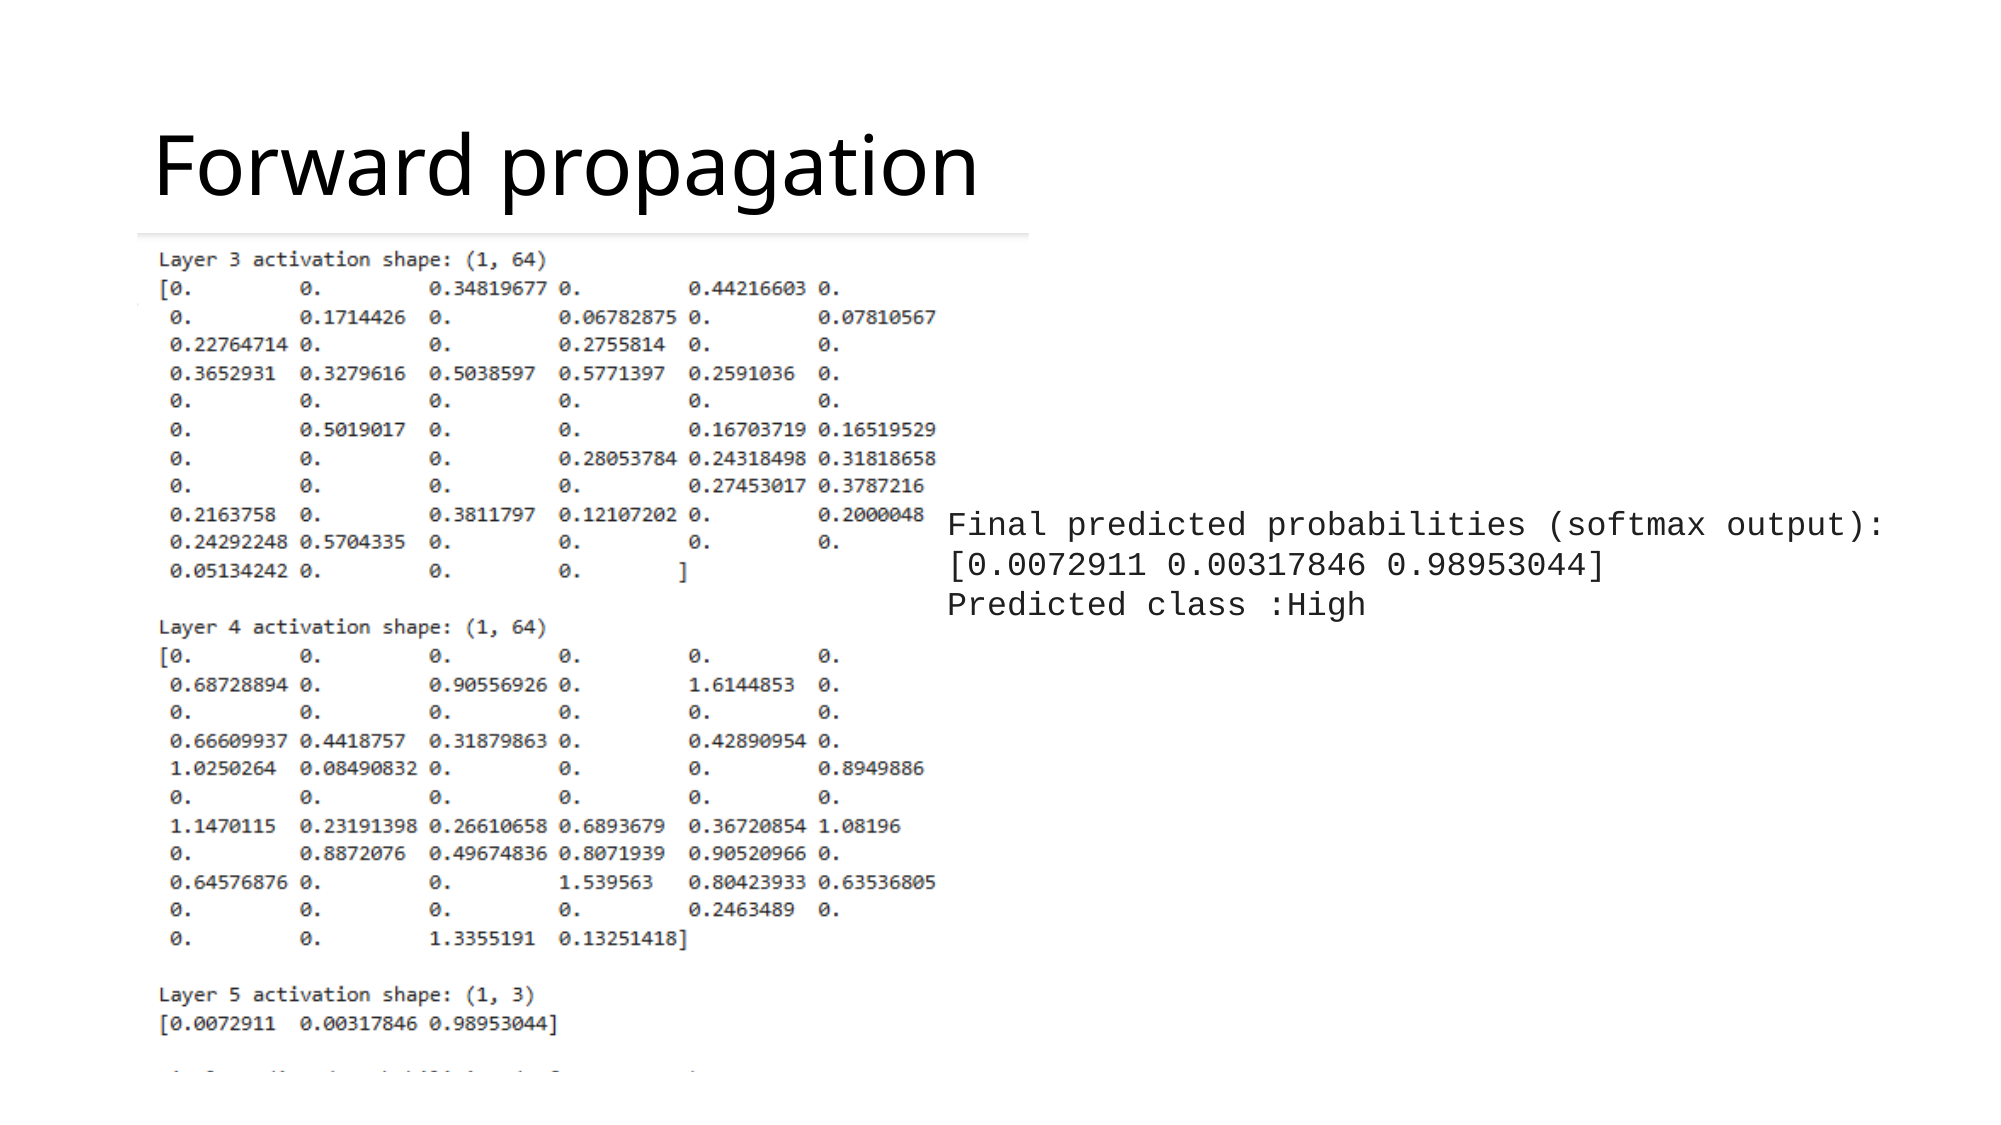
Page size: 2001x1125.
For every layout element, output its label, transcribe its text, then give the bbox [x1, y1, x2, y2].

title Forward propagation [137, 59, 1863, 278]
text_box Final predicted probabilities (softmax output): [0.0072911 0.00317846 0.98953044] Predicted class :High [1029, 494, 1933, 630]
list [137, 233, 1029, 1071]
